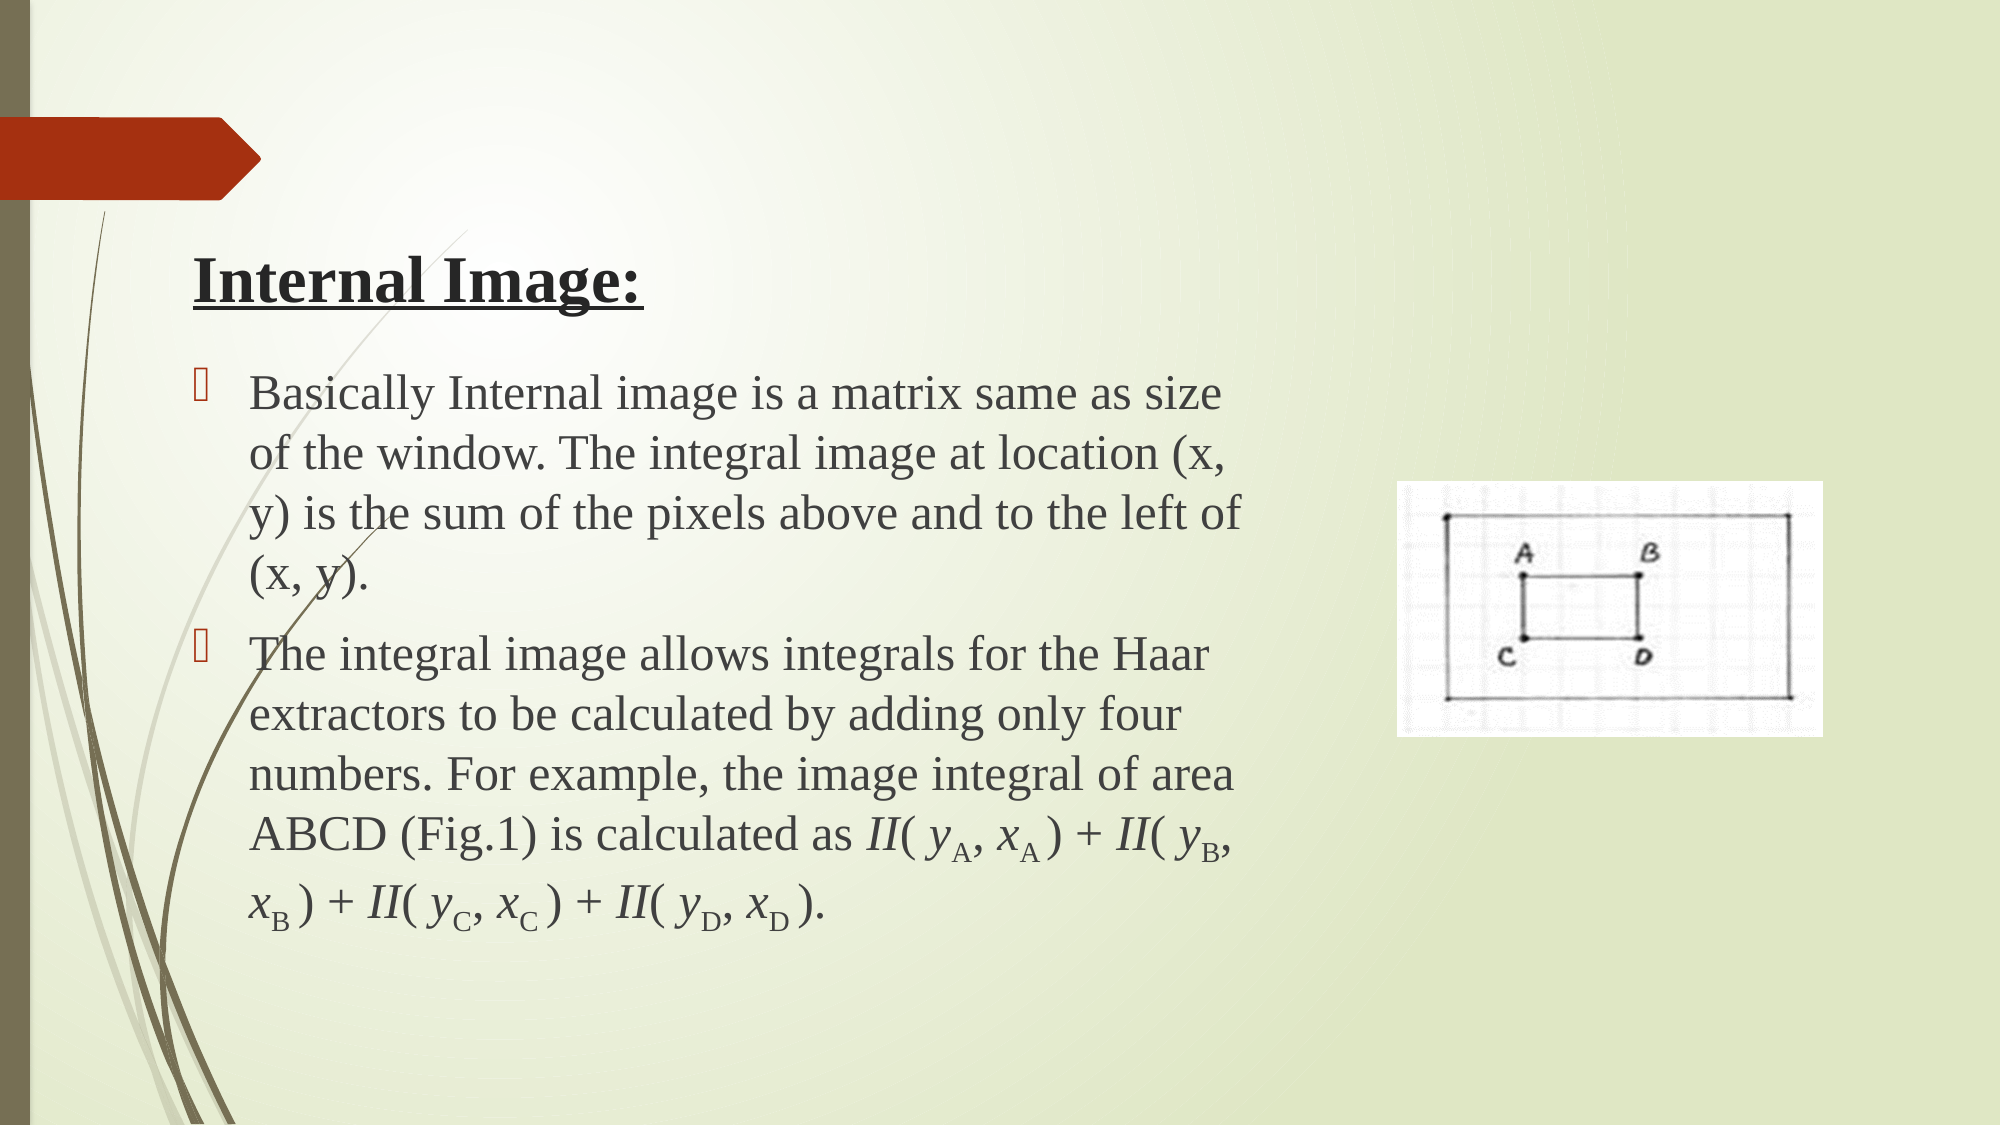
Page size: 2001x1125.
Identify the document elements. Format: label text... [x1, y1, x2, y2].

list Basically Internal image is a matrix same as size of the window. The integral image at location (x, y) is the sum of the pixels above and to the left of (x, y). The integral image allows integrals for the Haar extractors to be calculated by adding only four numbers. For example, the image integral of area ABCD (Fig.1) is calculated as II( yA, xA ) + II( yB, xB ) + II( yC, xC ) + II( yD, xD ). [177, 352, 1259, 972]
title Internal Image: [177, 228, 1978, 324]
picture [1396, 480, 1823, 737]
